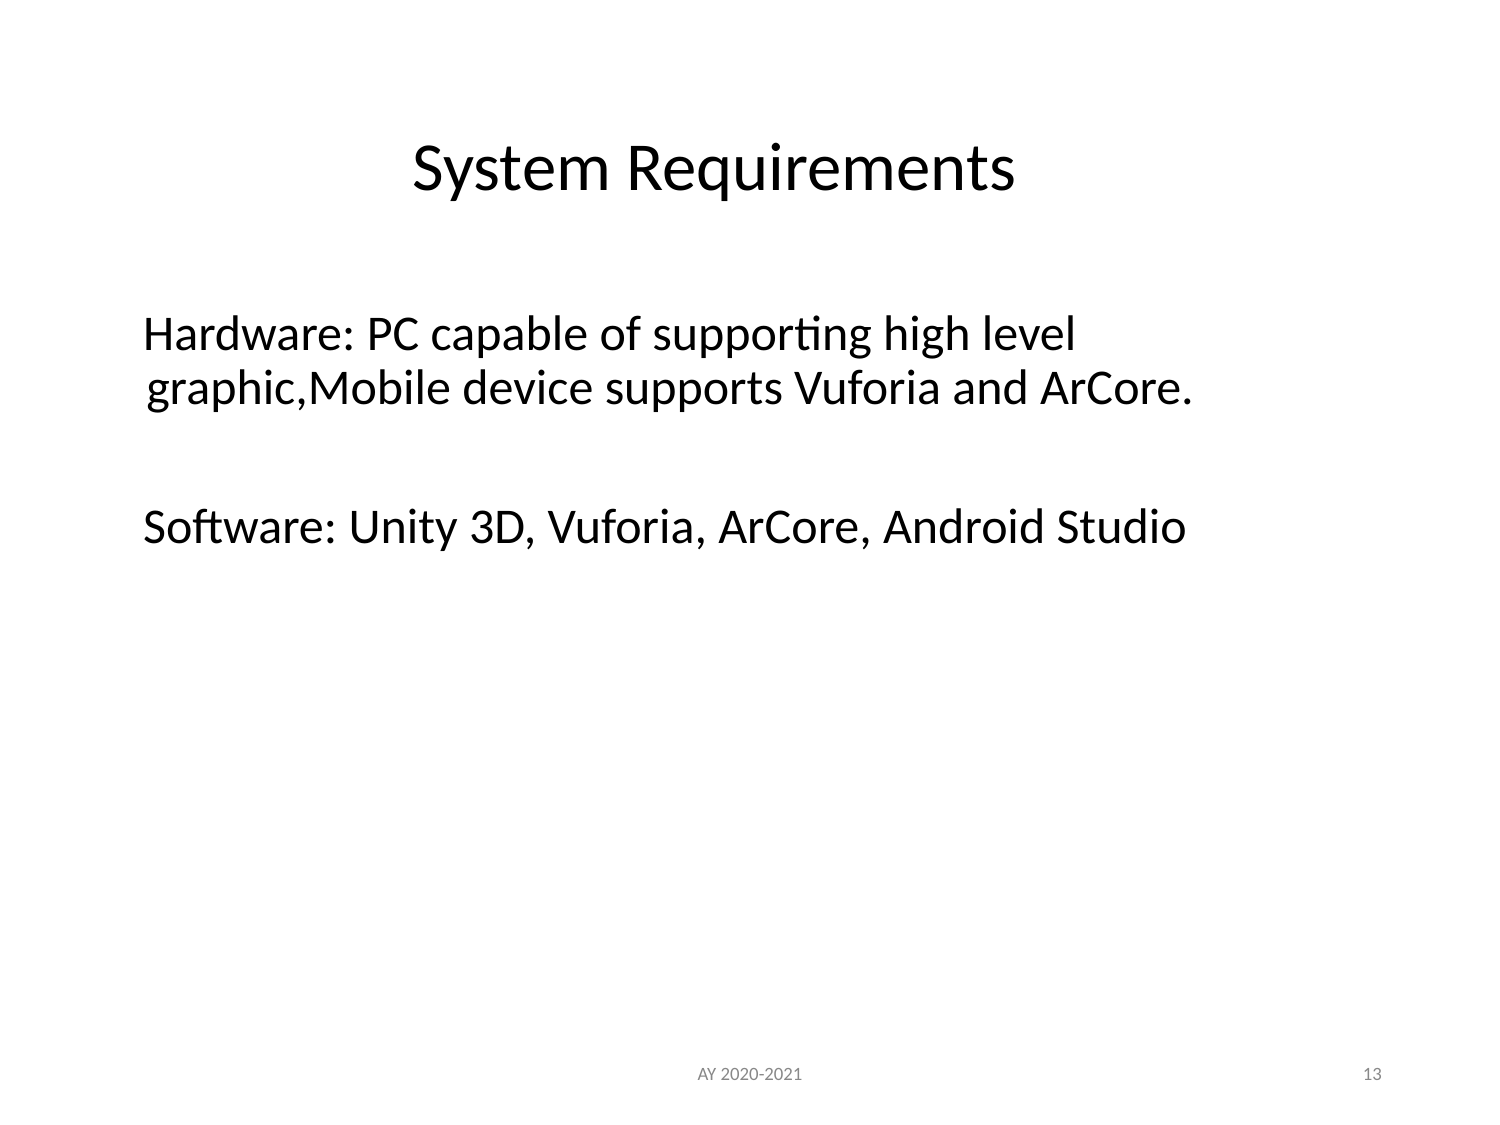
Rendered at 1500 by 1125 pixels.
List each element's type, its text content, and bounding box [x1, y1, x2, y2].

title System Requirements [103, 59, 1397, 278]
footer AY 2020-2021 [496, 1042, 1004, 1103]
slide_number ‹#› [1059, 1042, 1397, 1103]
list Hardware: PC capable of supporting high level graphic,Mobile device supports Vuforia and ArCore. Software: Unity 3D, Vuforia, ArCore, Android Studio [103, 299, 1397, 938]
